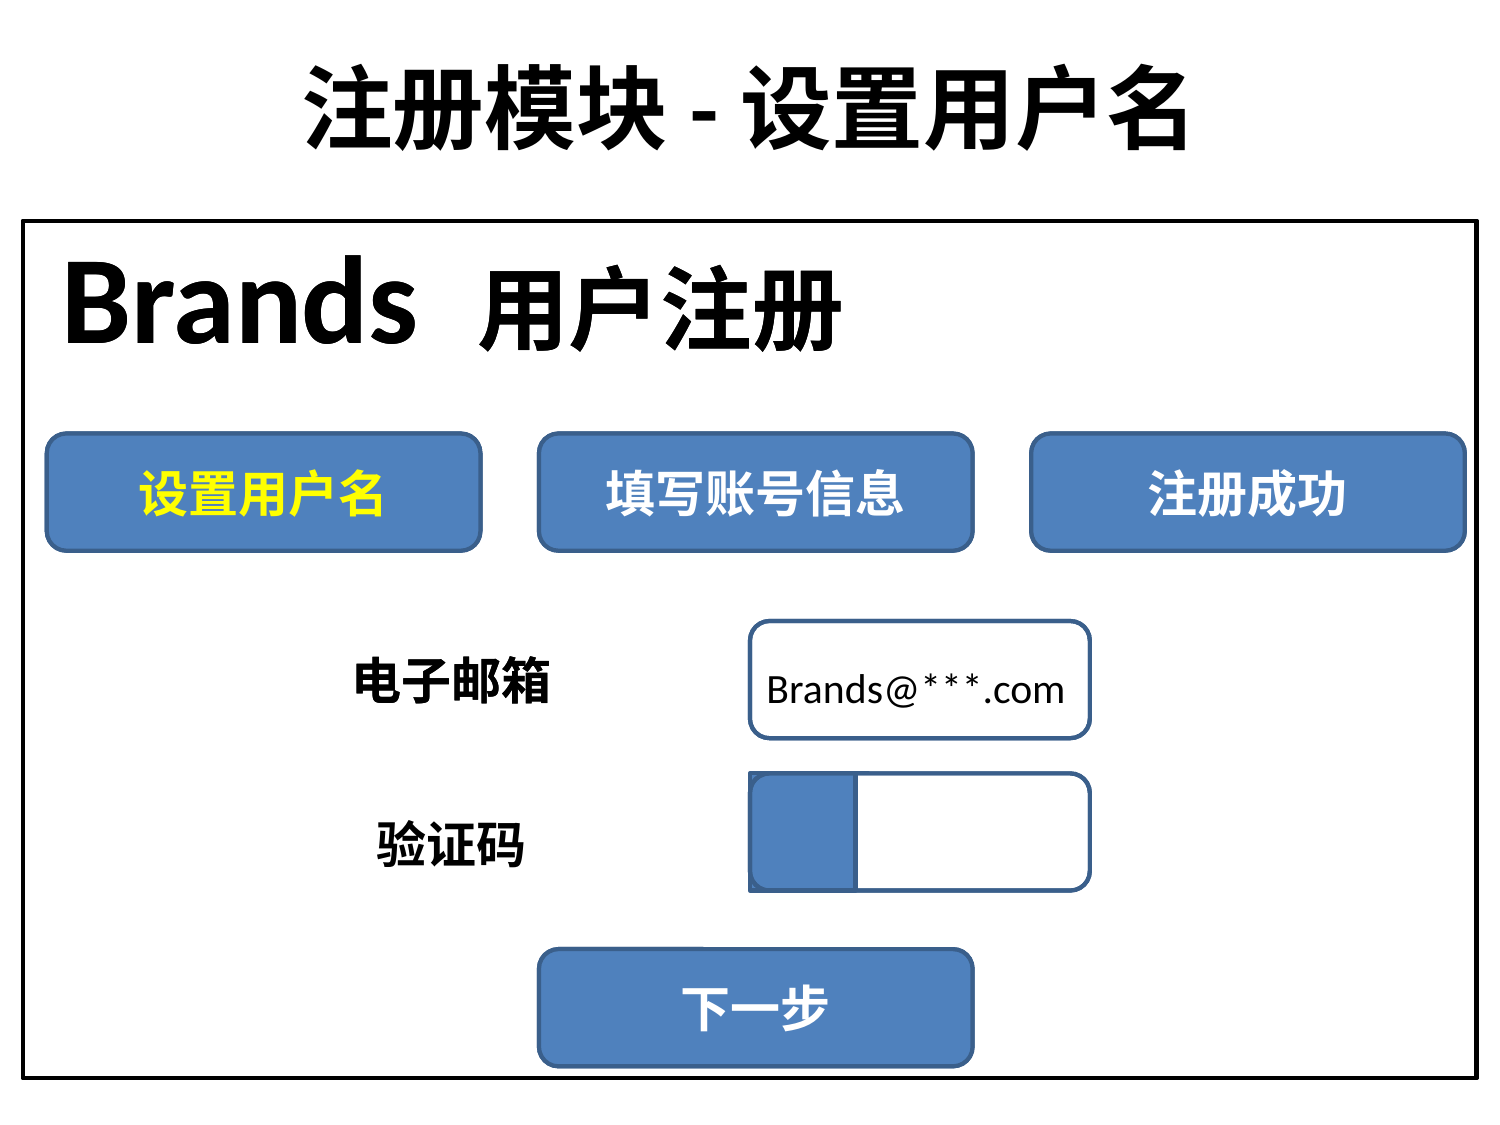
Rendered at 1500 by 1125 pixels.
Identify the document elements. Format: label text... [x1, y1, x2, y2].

title 注册模块-设置用户名 [75, 11, 1425, 200]
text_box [23, 210, 1477, 1079]
